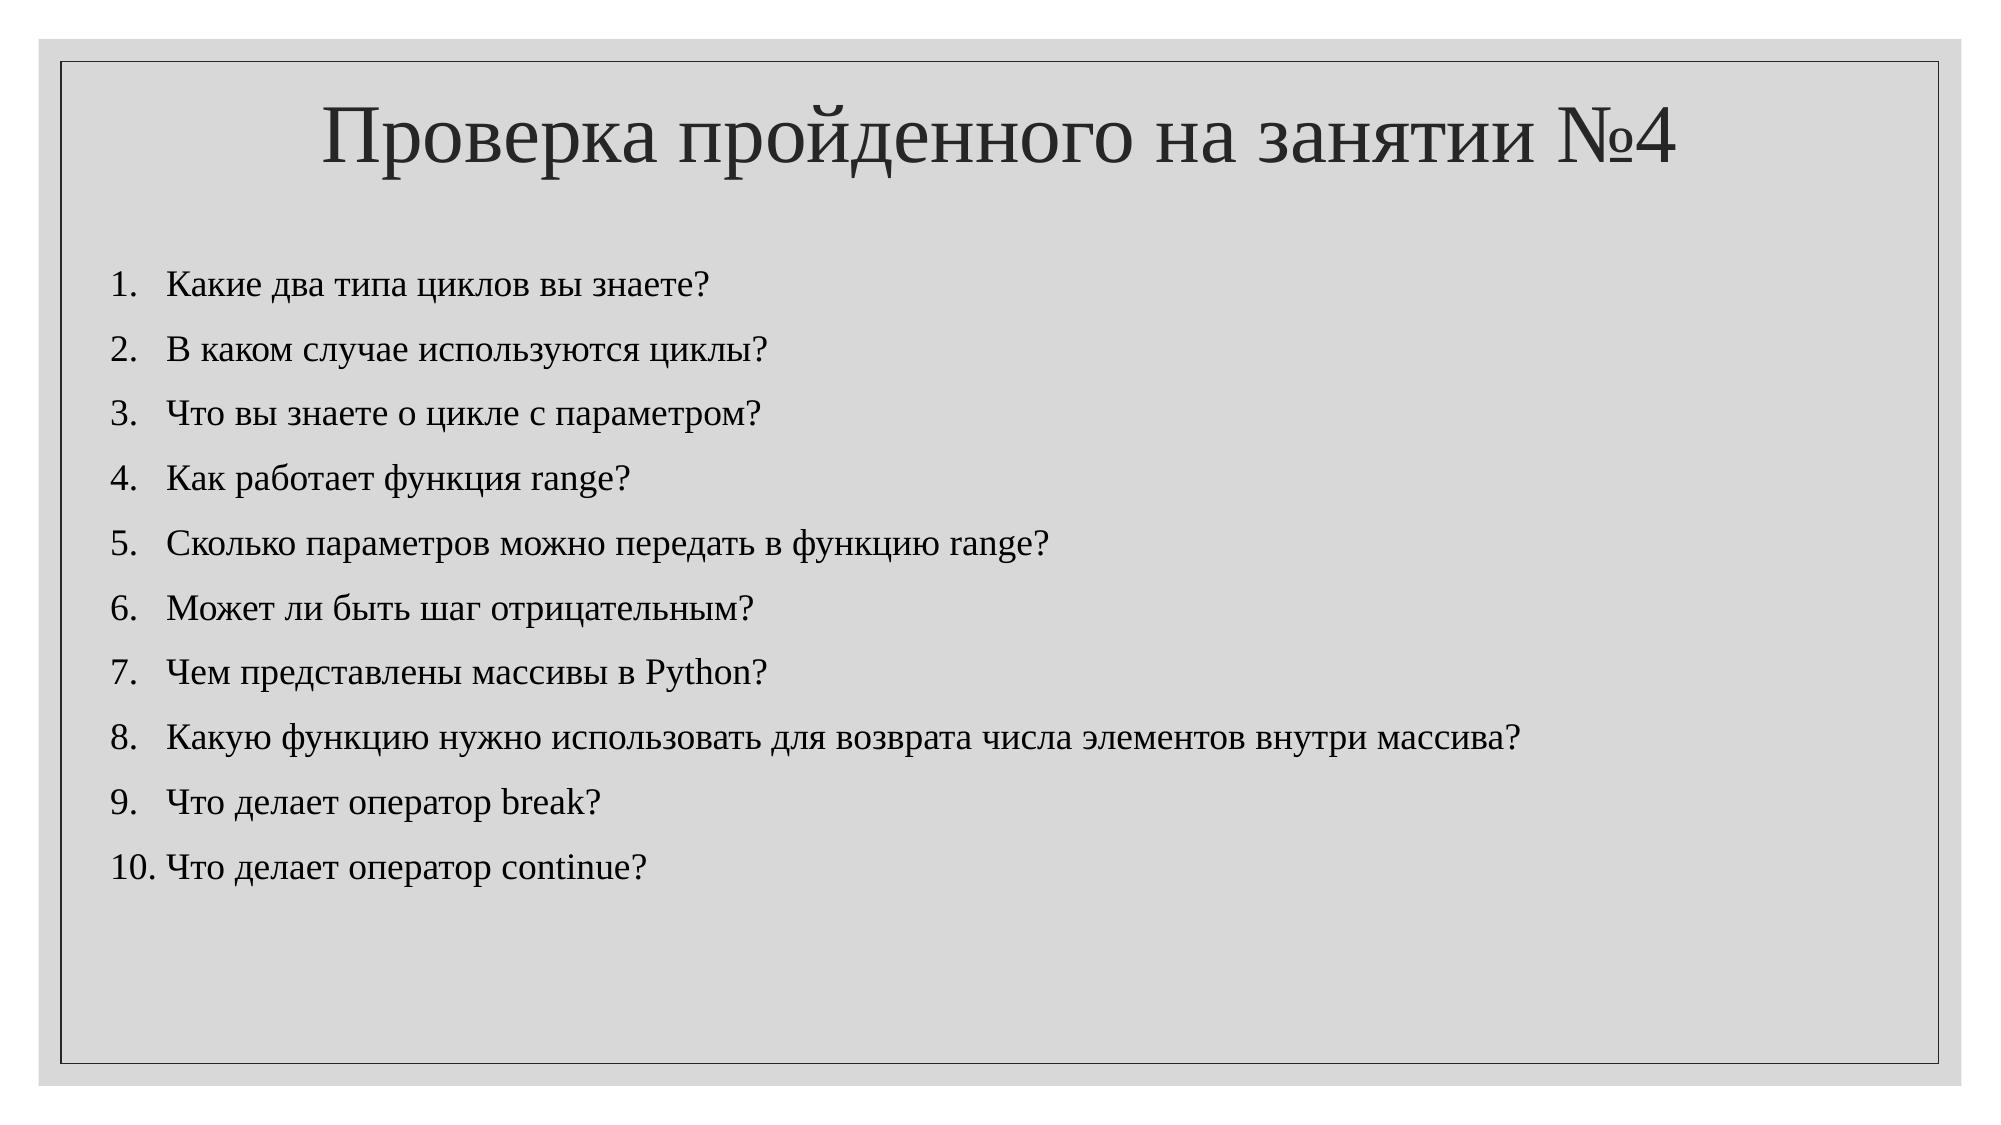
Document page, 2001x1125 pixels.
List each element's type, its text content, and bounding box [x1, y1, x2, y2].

text_box Какие два типа циклов вы знаете? В каком случае используются циклы? Что вы знаете о цикле с параметром? Как работает функция range? Сколько параметров можно передать в функцию range? Может ли быть шаг отрицательным? Чем представлены массивы в Python? Какую функцию нужно использовать для возврата числа элементов внутри массива? Что делает оператор break? Что делает оператор continue? [102, 248, 1847, 959]
title Проверка пройденного на занятии №4 [174, 22, 1826, 248]
